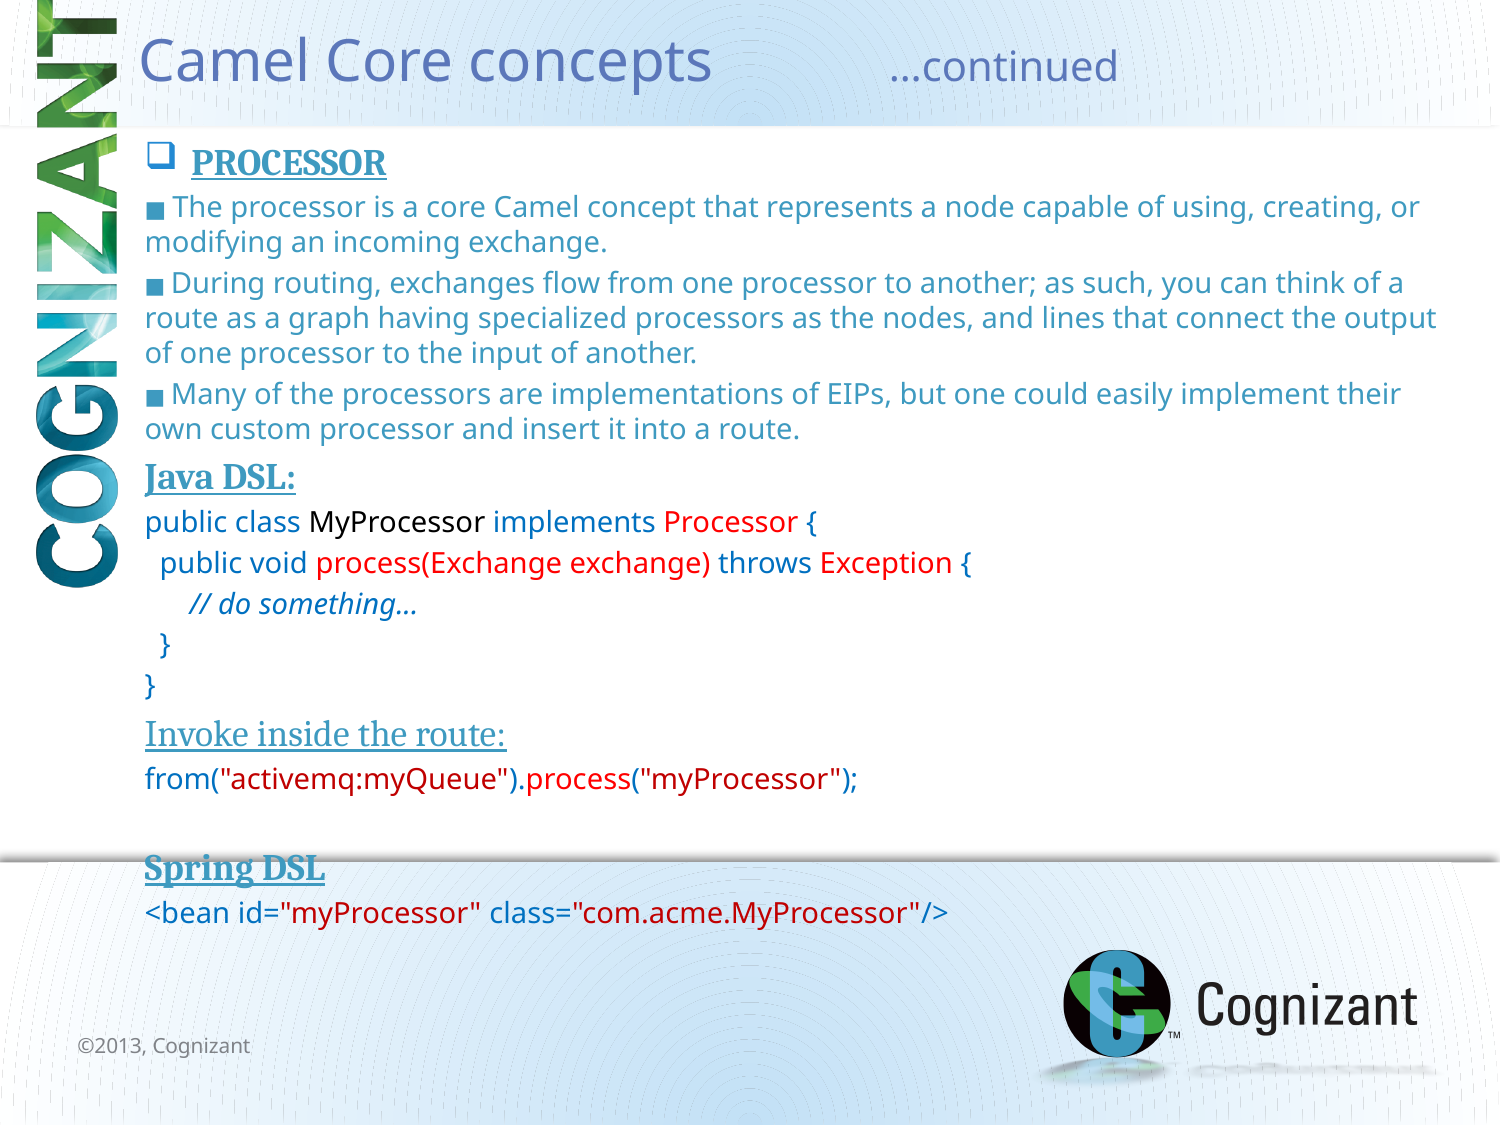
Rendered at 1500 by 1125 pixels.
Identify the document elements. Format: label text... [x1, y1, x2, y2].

picture [987, 977, 1473, 1116]
picture [30, 0, 125, 593]
subtitle PROCESSOR ■ The processor is a core Camel concept that represents a node capable of using, creating, or modifying an incoming exchange. ■ During routing, exchanges flow from one processor to another; as such, you can think of a route as a graph having specialized processors as the nodes, and lines that connect the output of one processor to the input of another. ■ Many of the processors are implementations of EIPs, but one could easily implement their own custom processor and insert it into a route. Java DSL: public class MyProcessor implements Processor { public void process(Exchange exchange) throws Exception { // do something... } } Invoke inside the route: from("activemq:myQueue").process("myProcessor"); Spring DSL <bean id="myProcessor" class="com.acme.MyProcessor"/> [129, 130, 1483, 977]
title Camel Core concepts …continued [123, 0, 1500, 101]
